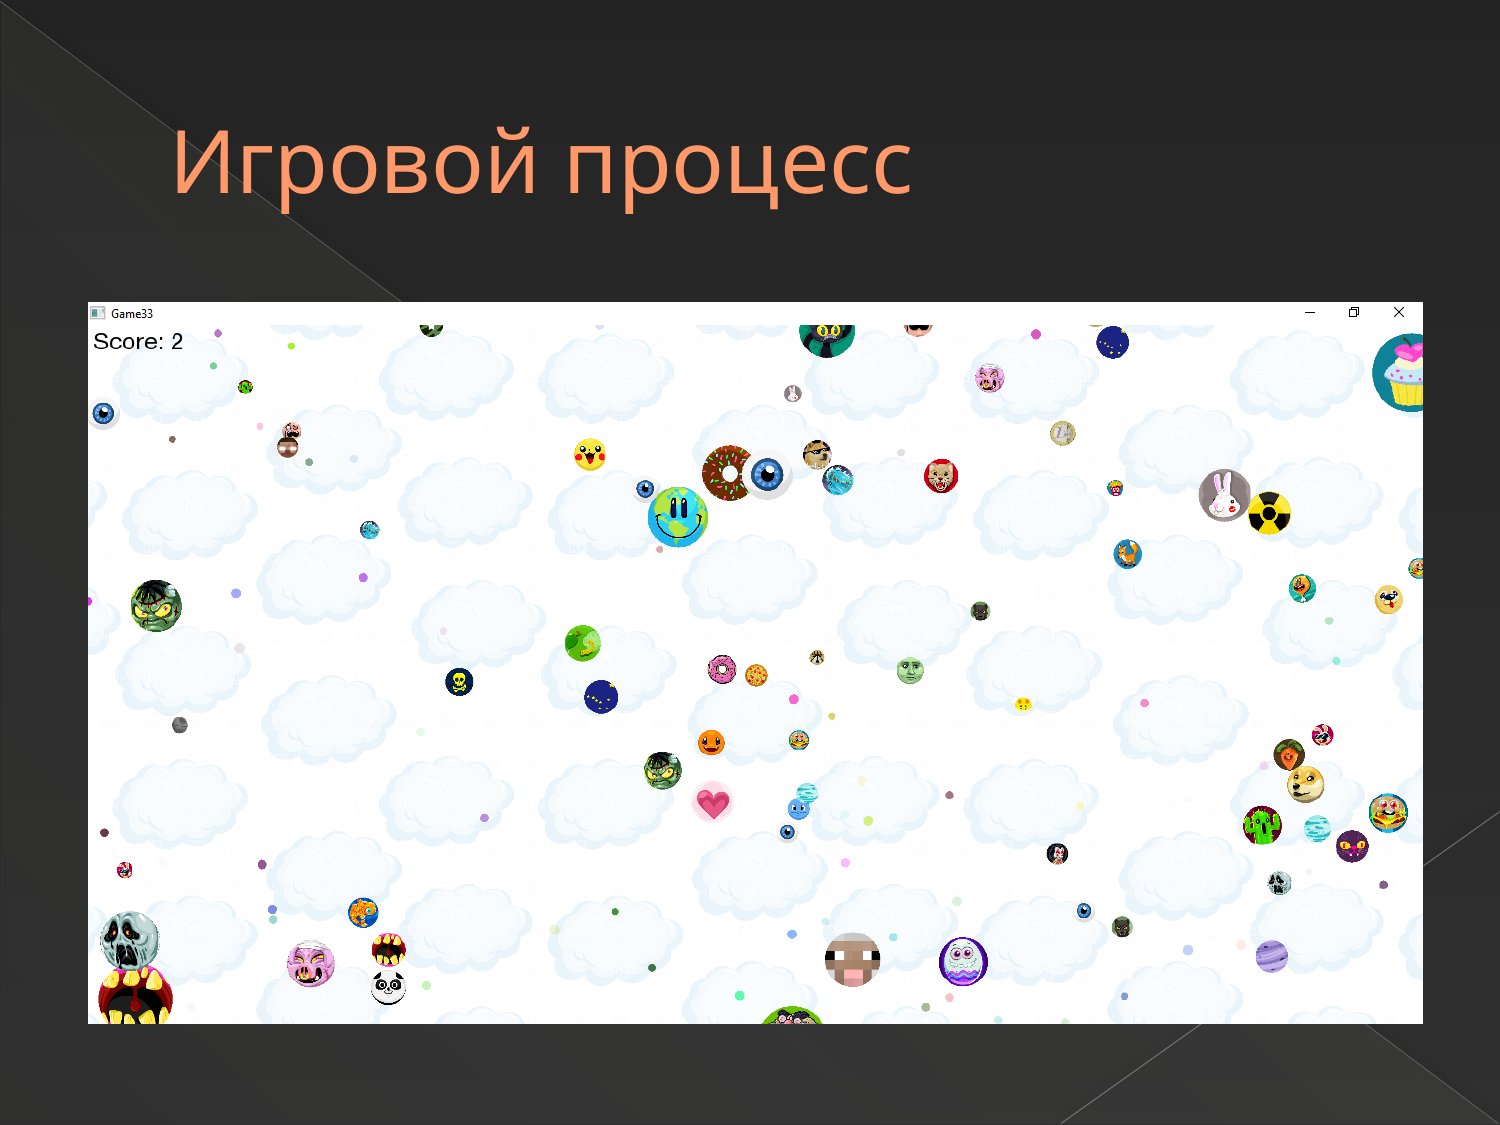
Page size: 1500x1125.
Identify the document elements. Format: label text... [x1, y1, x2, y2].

title Игровой процесс [75, 43, 1425, 274]
picture [88, 302, 1423, 1024]
